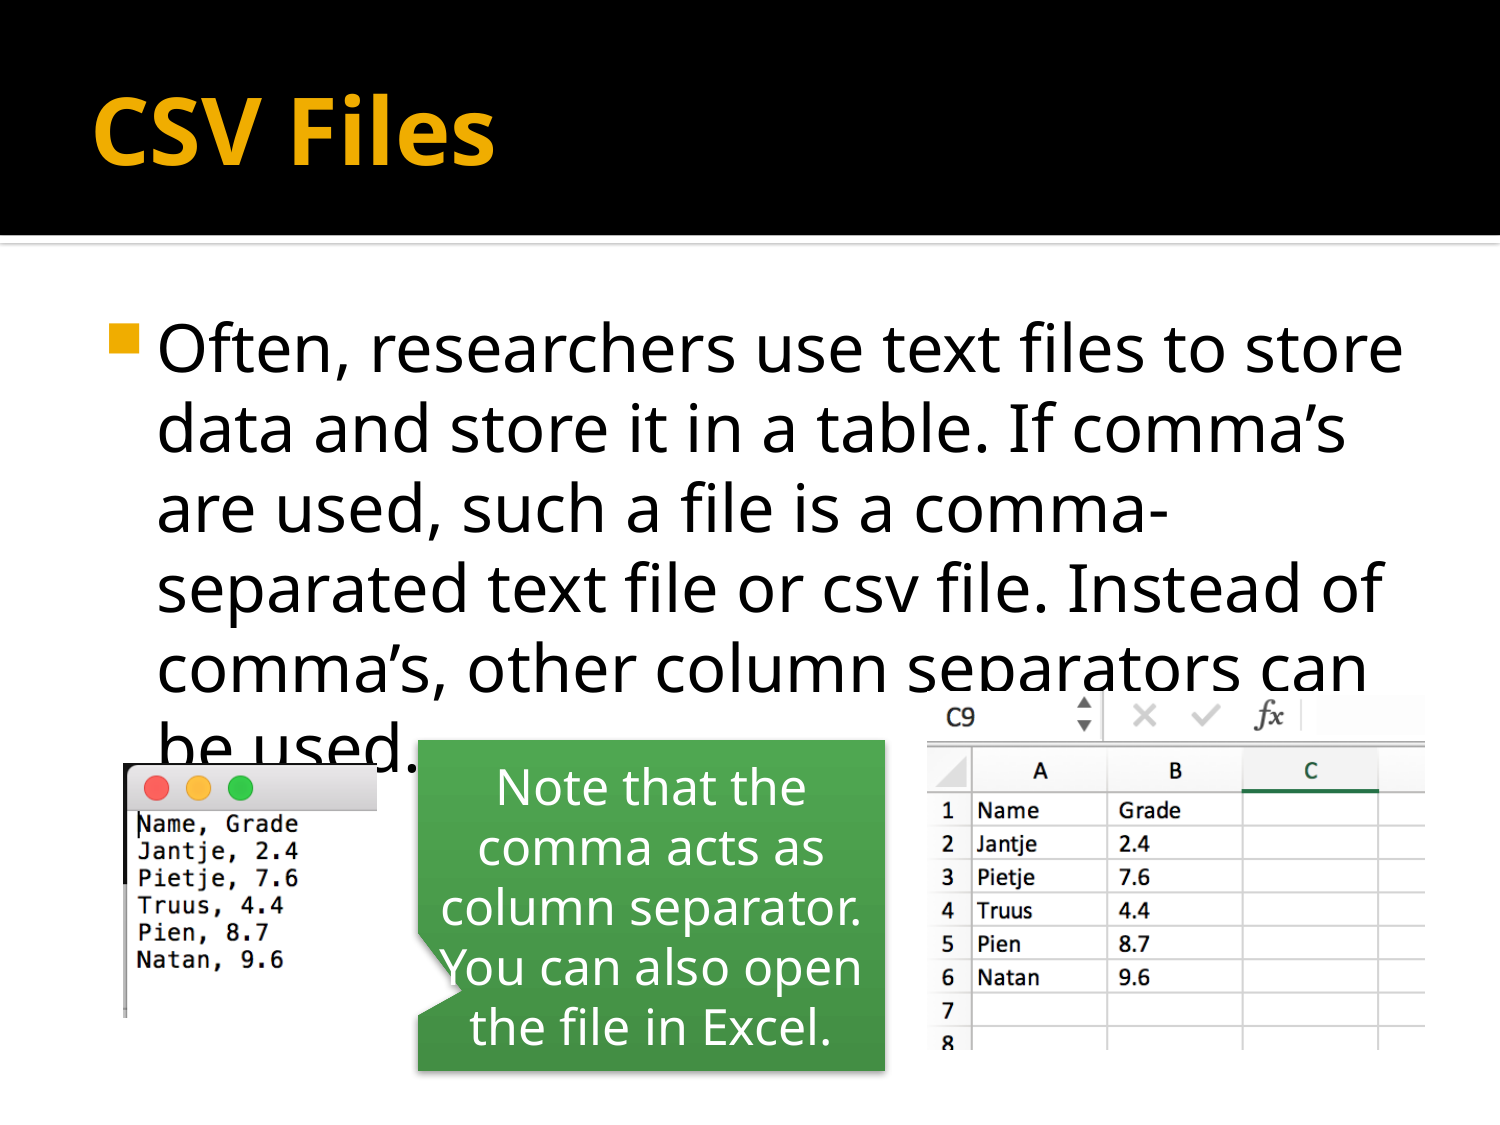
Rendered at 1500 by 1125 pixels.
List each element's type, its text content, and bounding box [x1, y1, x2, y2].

picture [123, 763, 377, 1018]
title CSV Files [75, 25, 1425, 231]
text_box Note that the comma acts as column separator. You can also open the file in Excel. [418, 739, 885, 1071]
picture [927, 691, 1425, 1050]
list Often, researchers use text files to store data and store it in a table. If comma’s are used, such a file is a comma-separated text file or csv file. Instead of comma’s, other column separators can be used. [75, 291, 1425, 1050]
